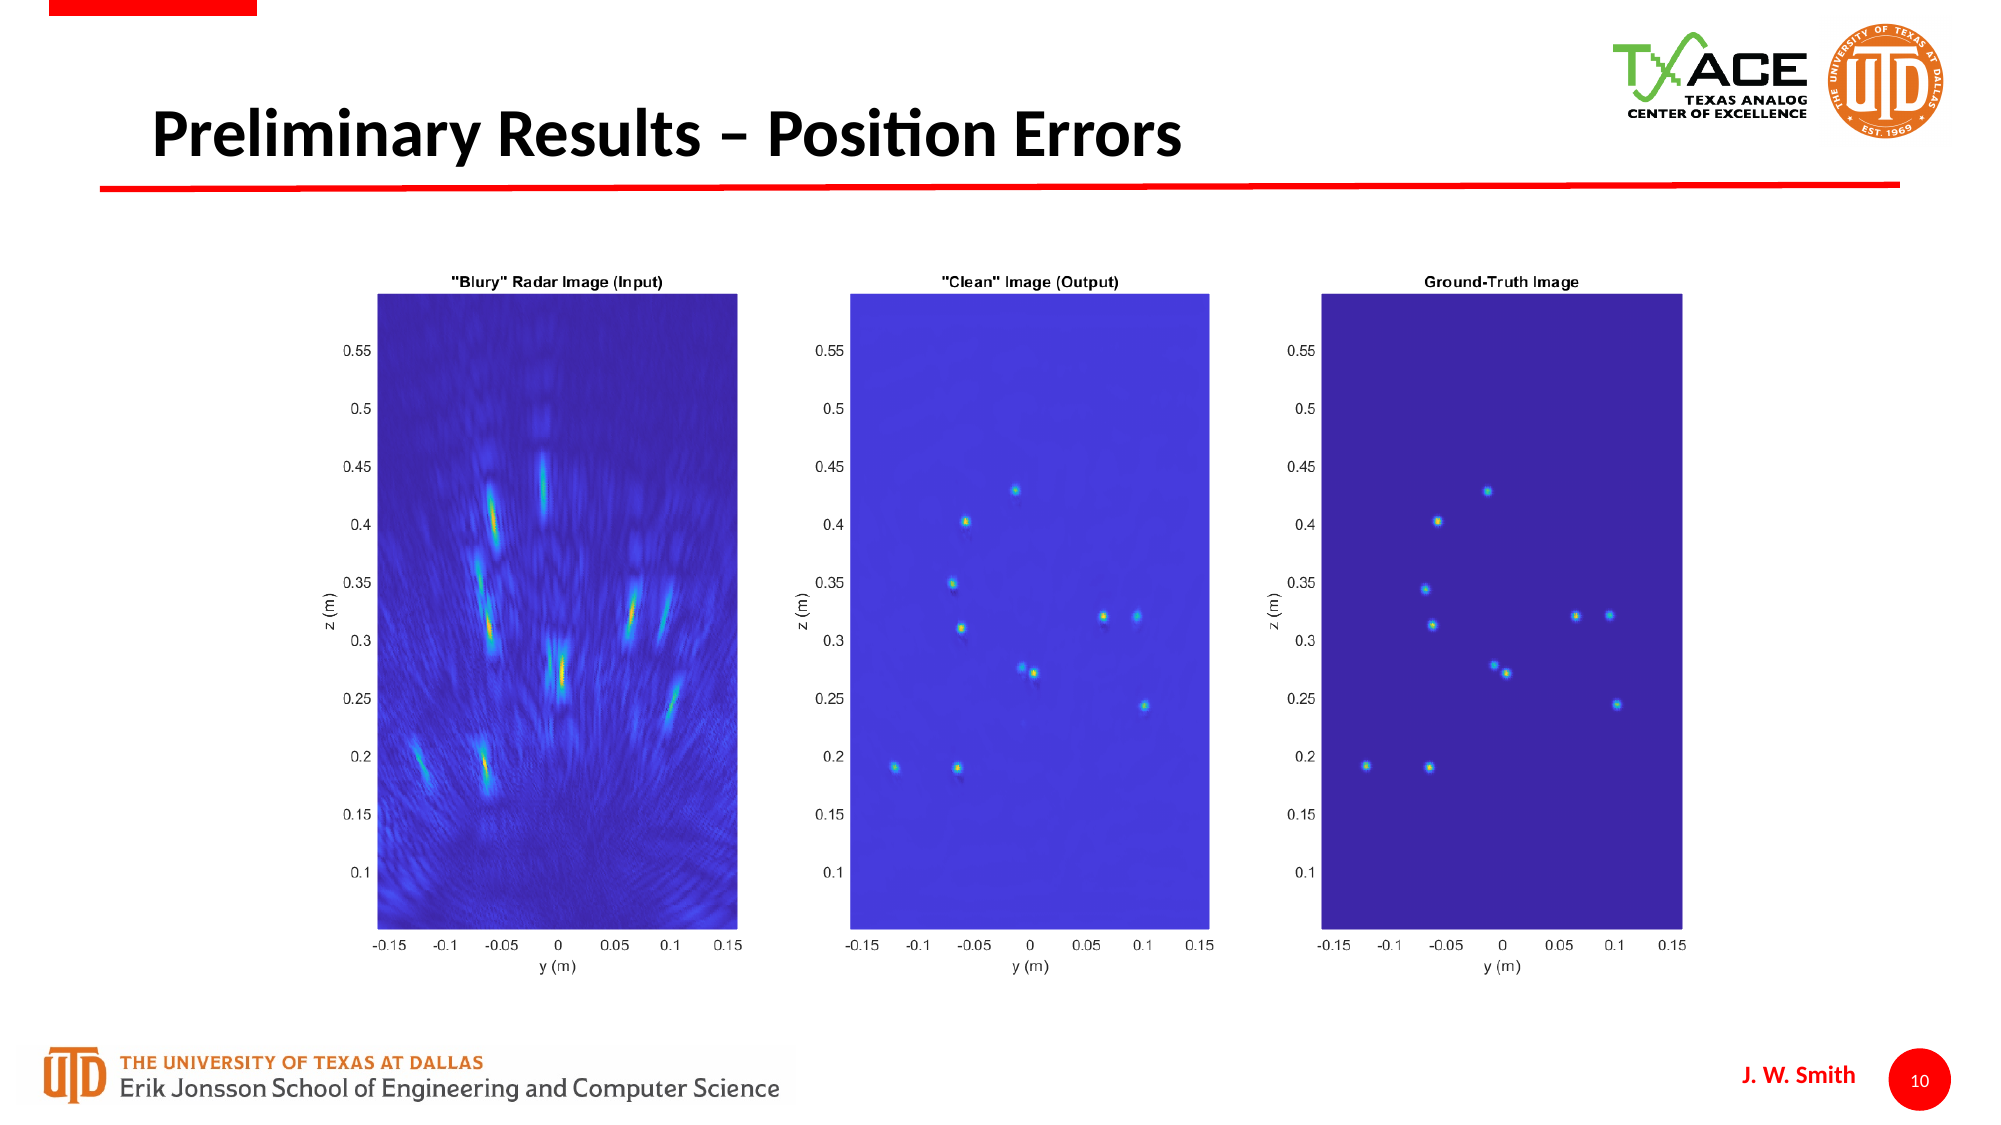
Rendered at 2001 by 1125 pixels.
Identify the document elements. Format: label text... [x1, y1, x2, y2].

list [159, 236, 1841, 1014]
picture [1613, 32, 1807, 59]
picture [1819, 15, 1952, 147]
picture [16, 1045, 796, 1105]
title Preliminary Results – Position Errors [137, 59, 1863, 209]
